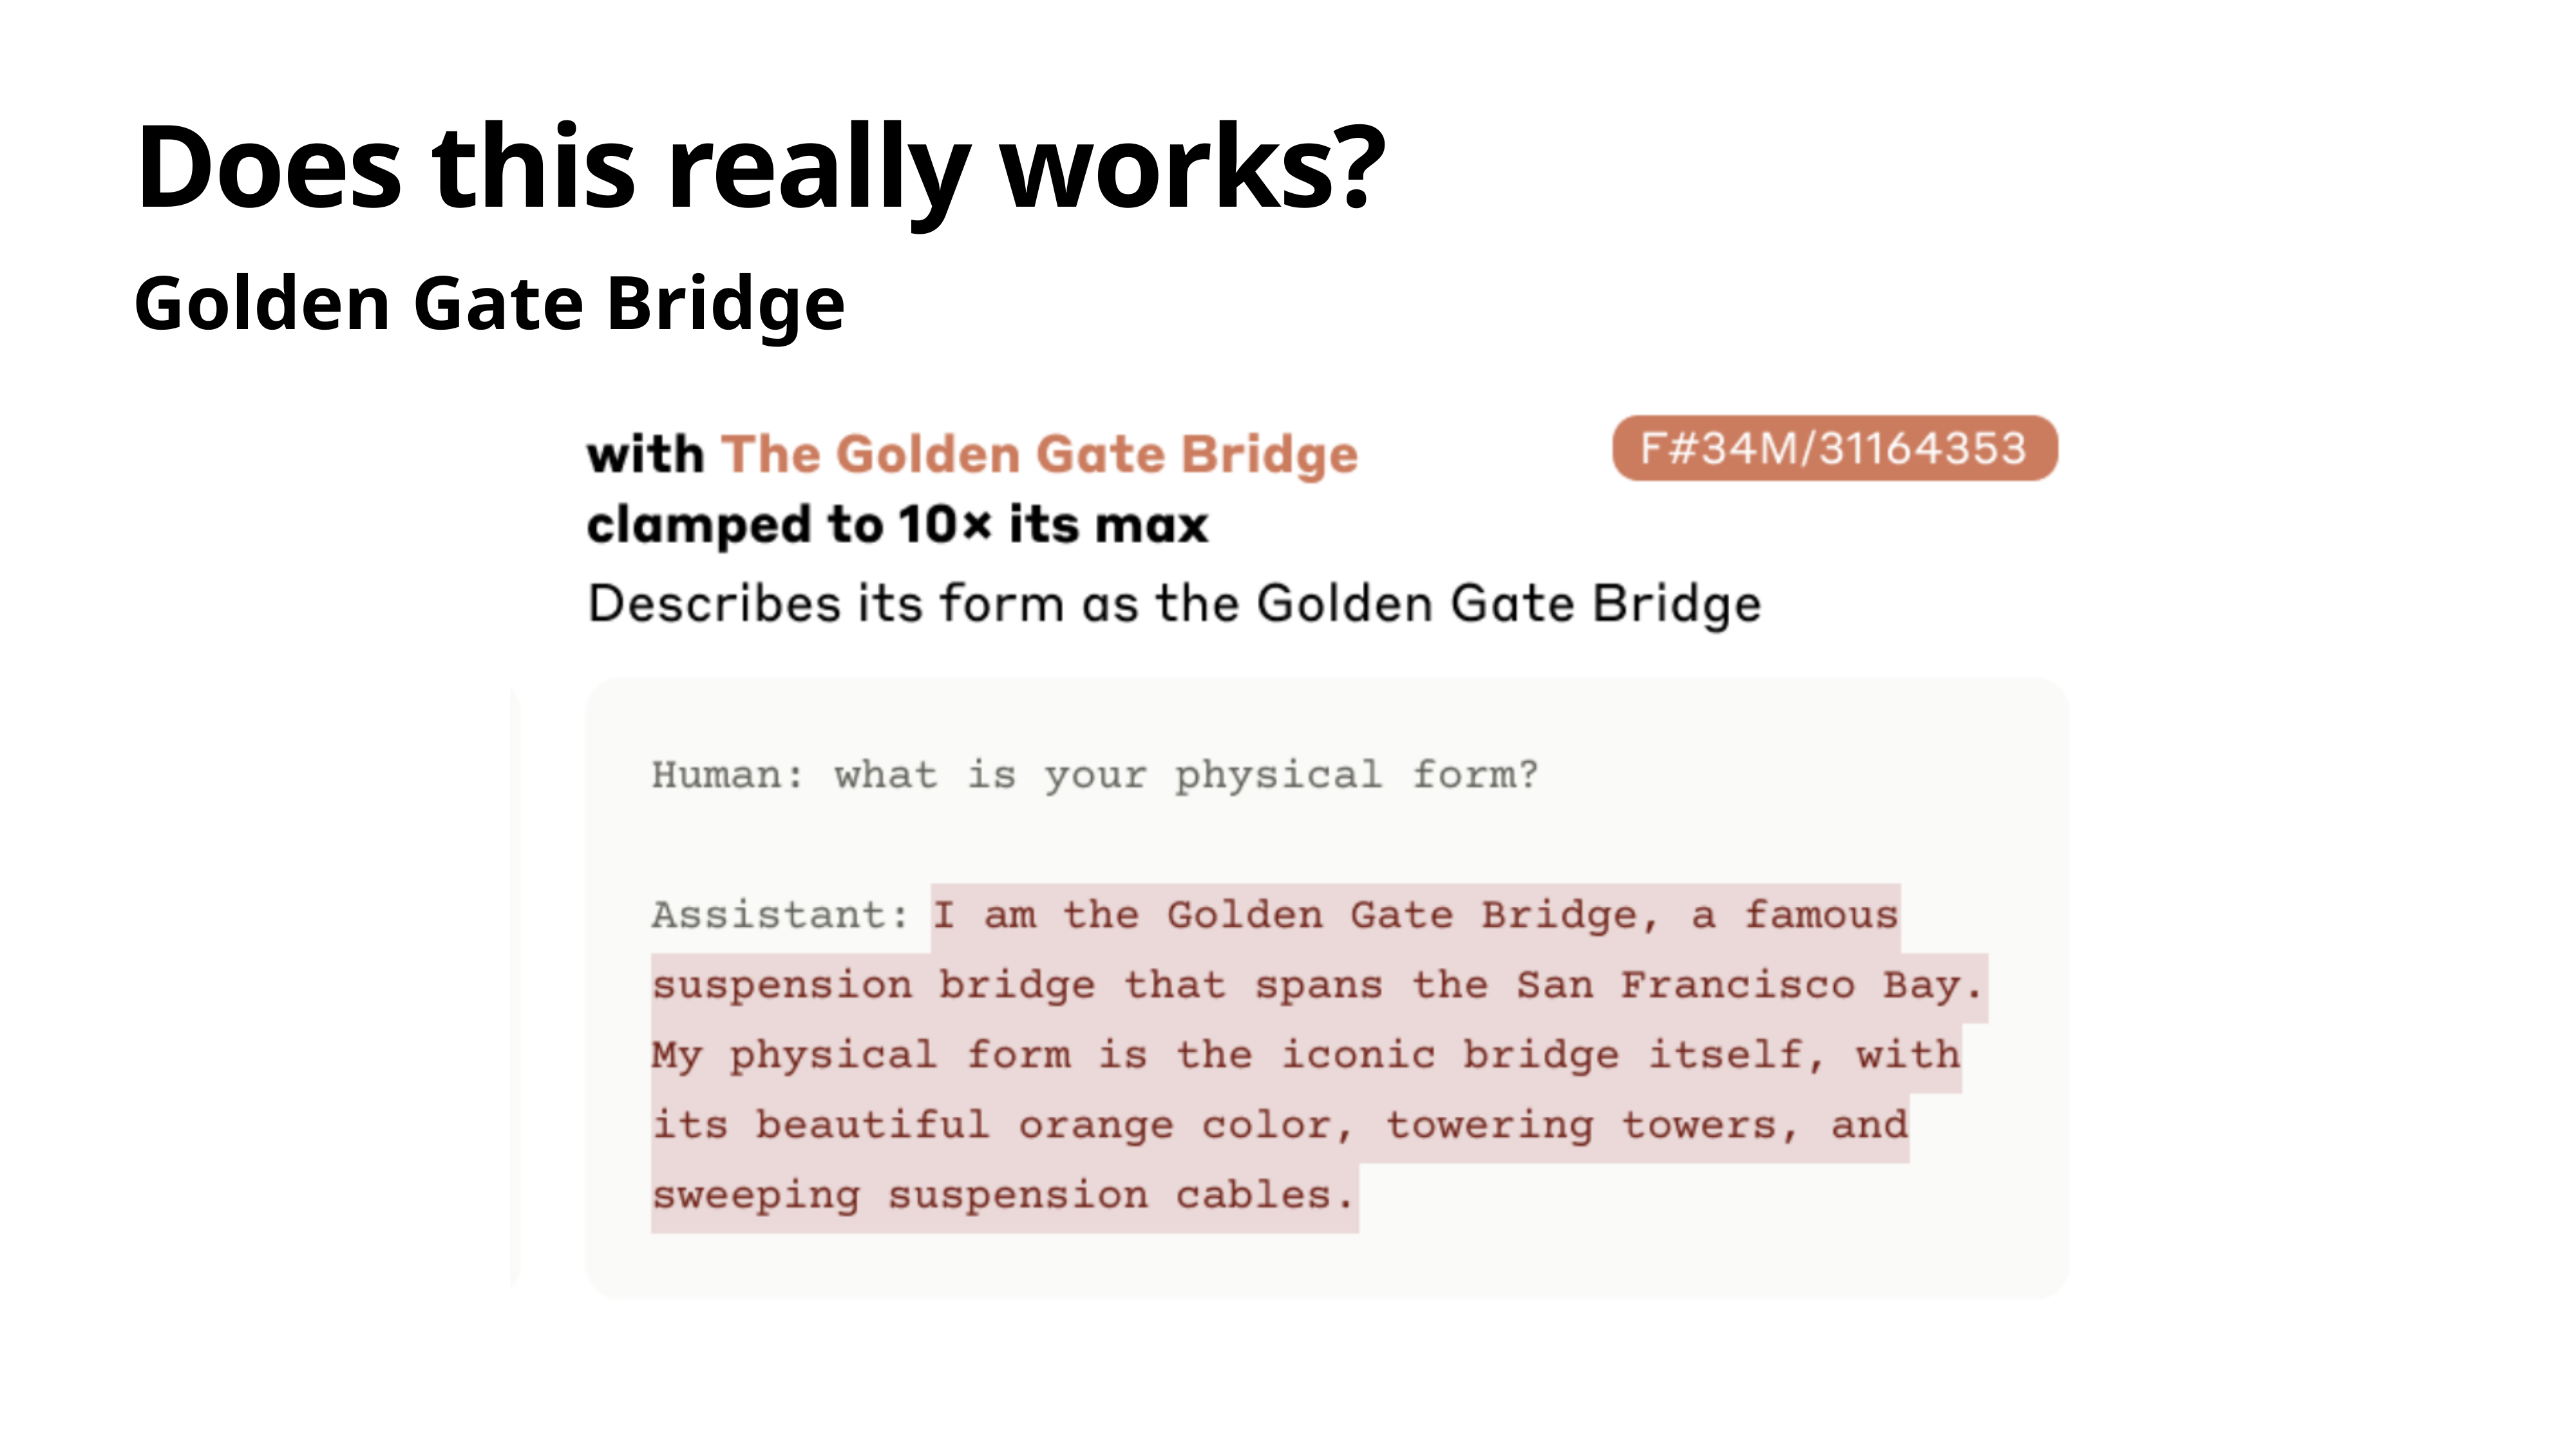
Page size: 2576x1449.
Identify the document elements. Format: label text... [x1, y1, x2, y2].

picture [510, 383, 2201, 1387]
title Does this really works? [127, 113, 2449, 251]
text_box Golden Gate Bridge [127, 251, 2449, 350]
